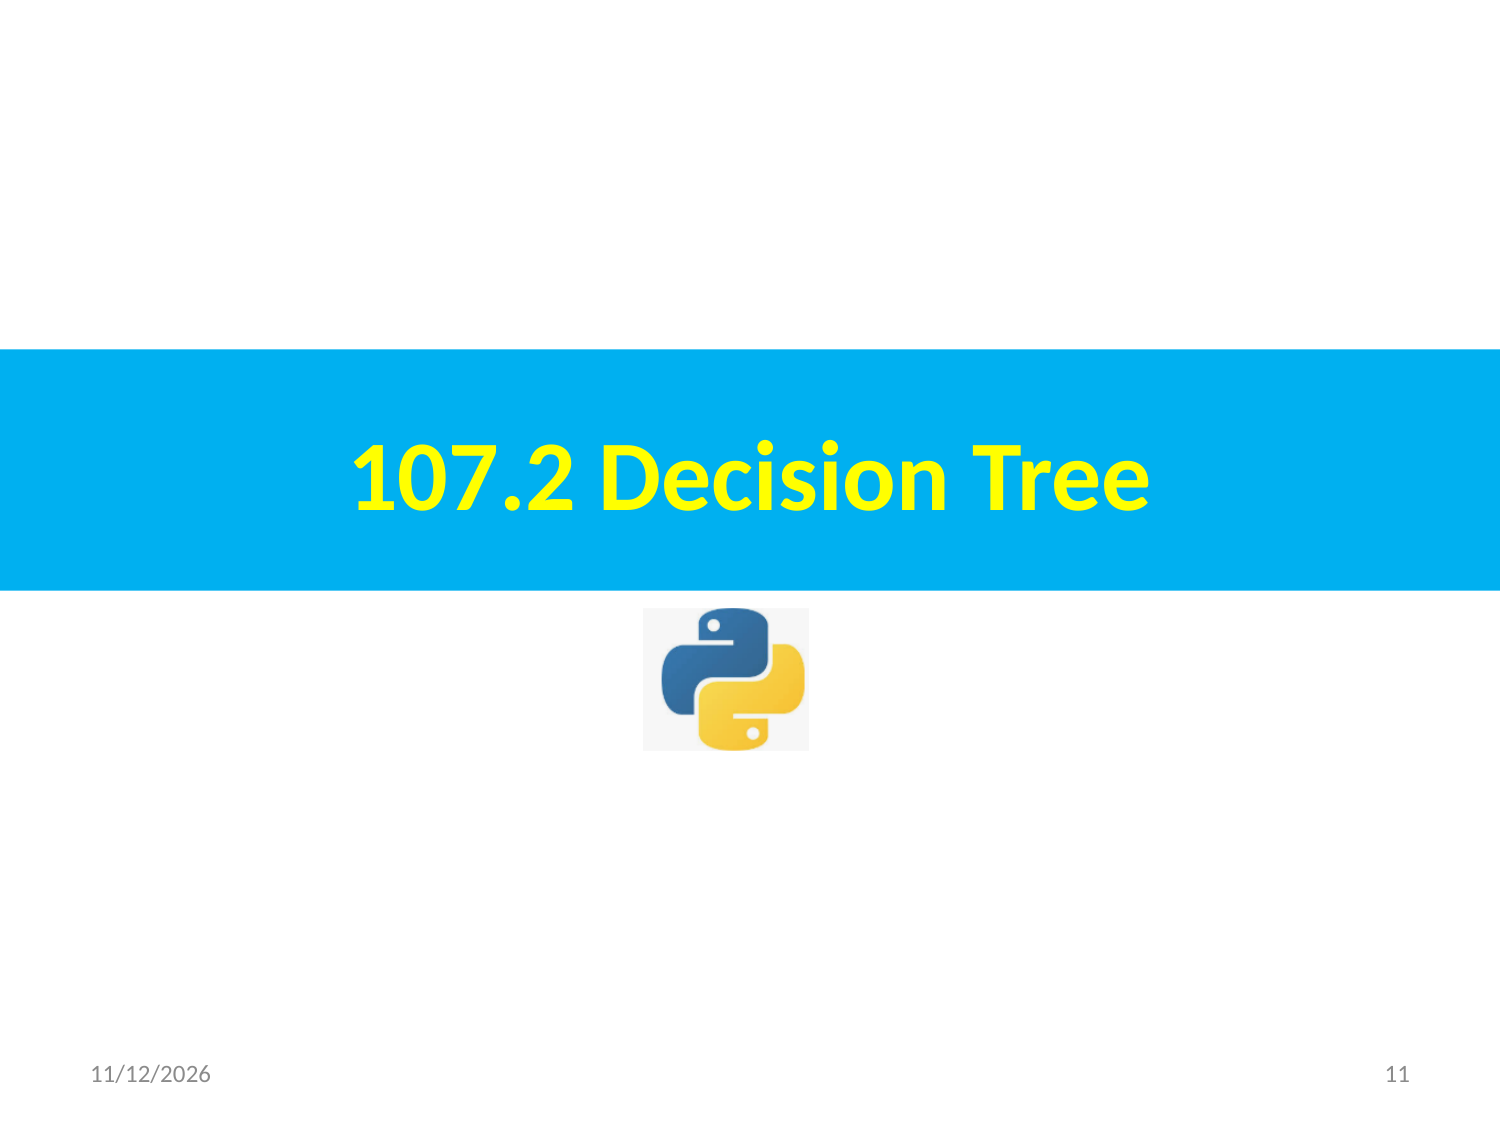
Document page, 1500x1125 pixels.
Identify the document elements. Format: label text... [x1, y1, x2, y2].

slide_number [75, 1042, 425, 1103]
title 107.2 Decision Tree [0, 349, 1500, 591]
picture [643, 606, 809, 752]
slide_number 11 [1074, 1042, 1425, 1103]
